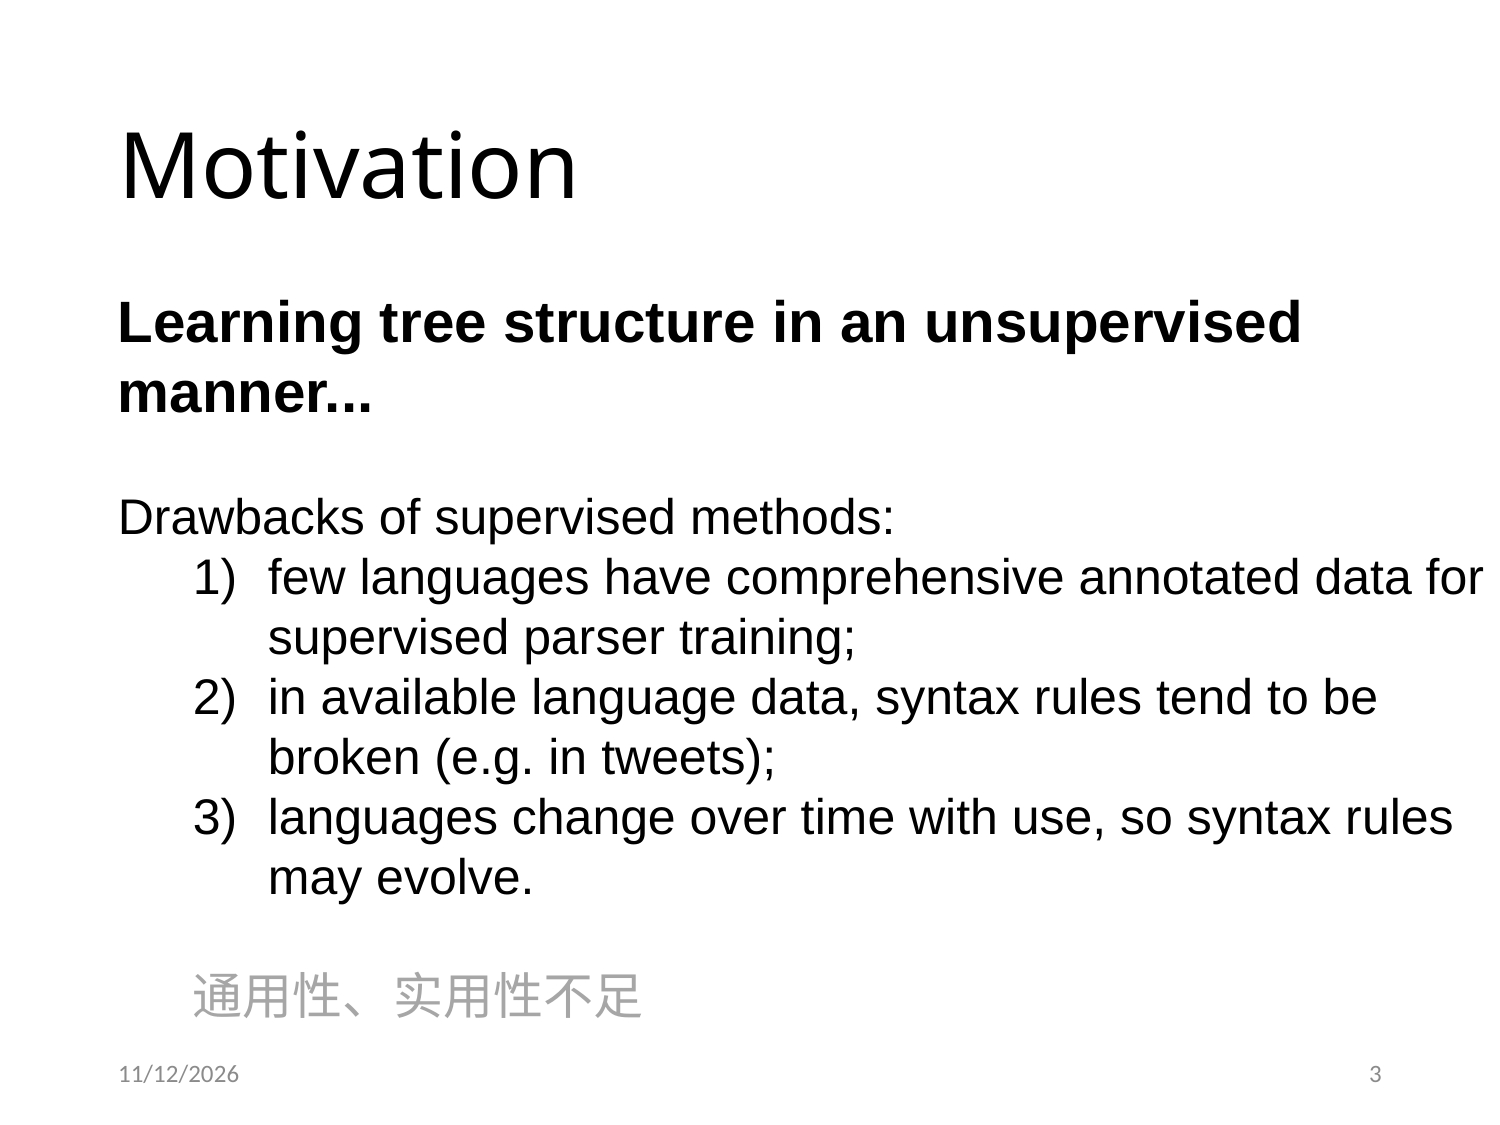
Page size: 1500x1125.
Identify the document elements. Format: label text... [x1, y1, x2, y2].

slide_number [103, 1042, 441, 1103]
text_box Learning tree structure in an unsupervised manner... Drawbacks of supervised methods: few languages have comprehensive annotated data for supervised parser training; in available language data, syntax rules tend to be broken (e.g. in tweets); languages change over time with use, so syntax rules may evolve. 通用性、实用性不足 [103, 277, 1500, 1032]
slide_number 3 [1059, 1042, 1397, 1103]
title Motivation [103, 59, 1397, 277]
